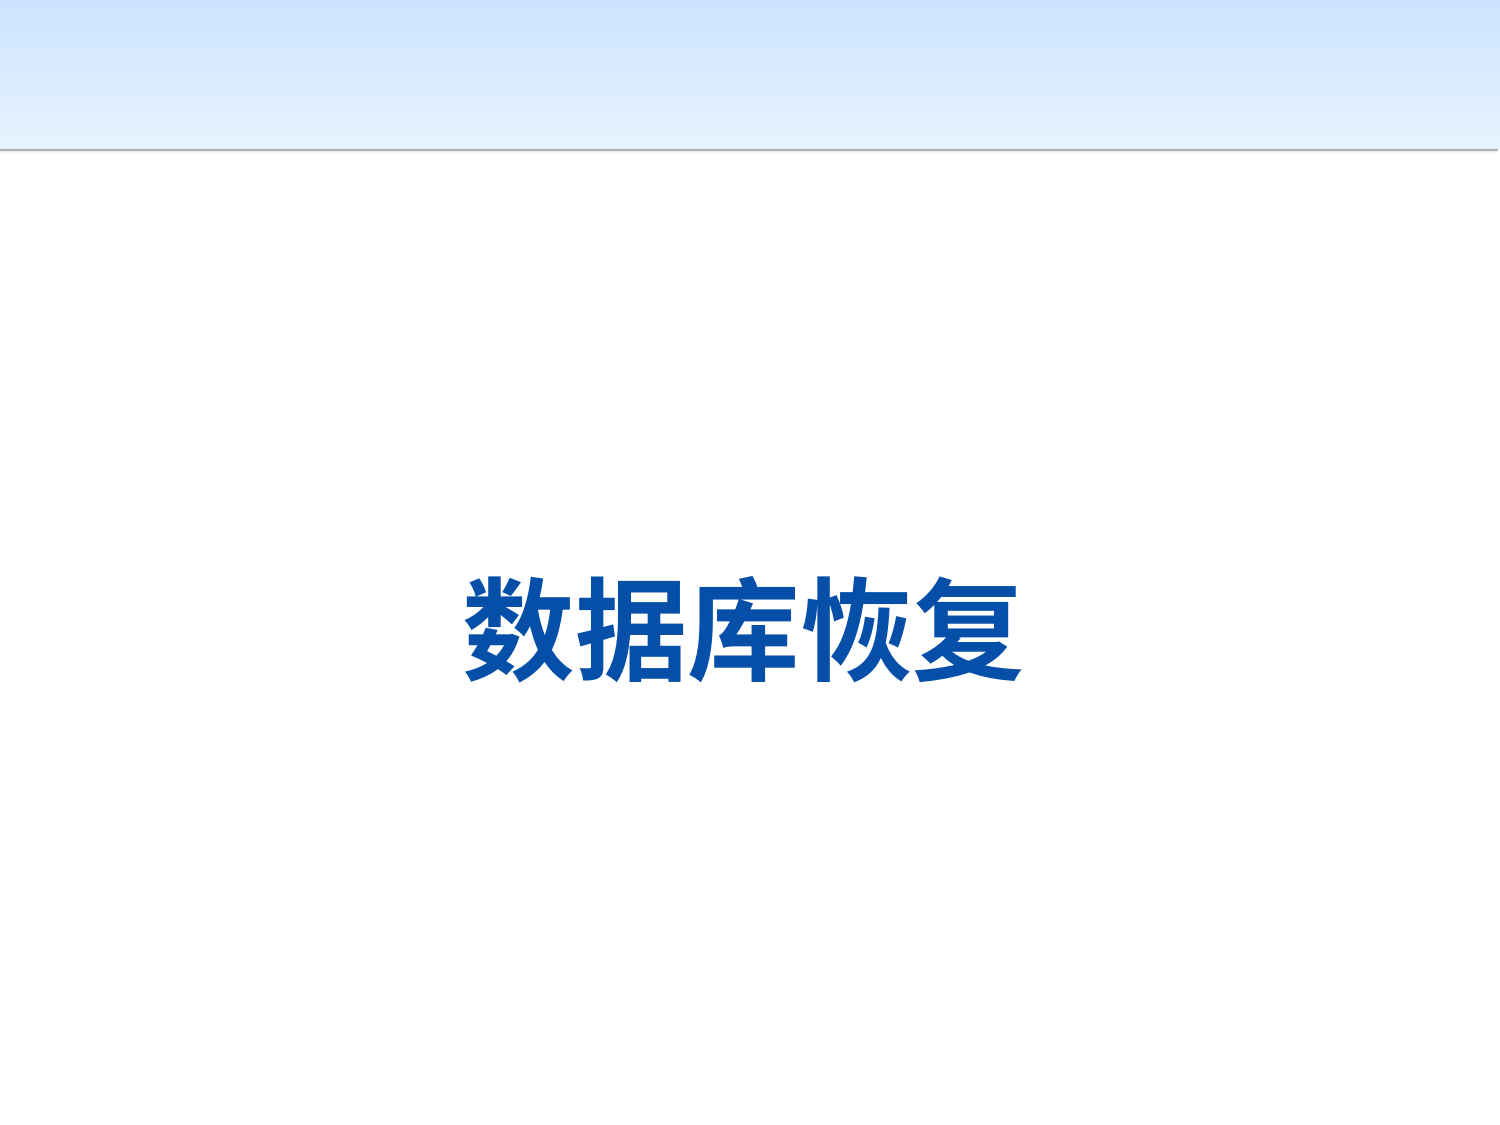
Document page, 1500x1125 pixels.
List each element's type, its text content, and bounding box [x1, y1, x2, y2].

title 数据库恢复 [23, 269, 1466, 716]
